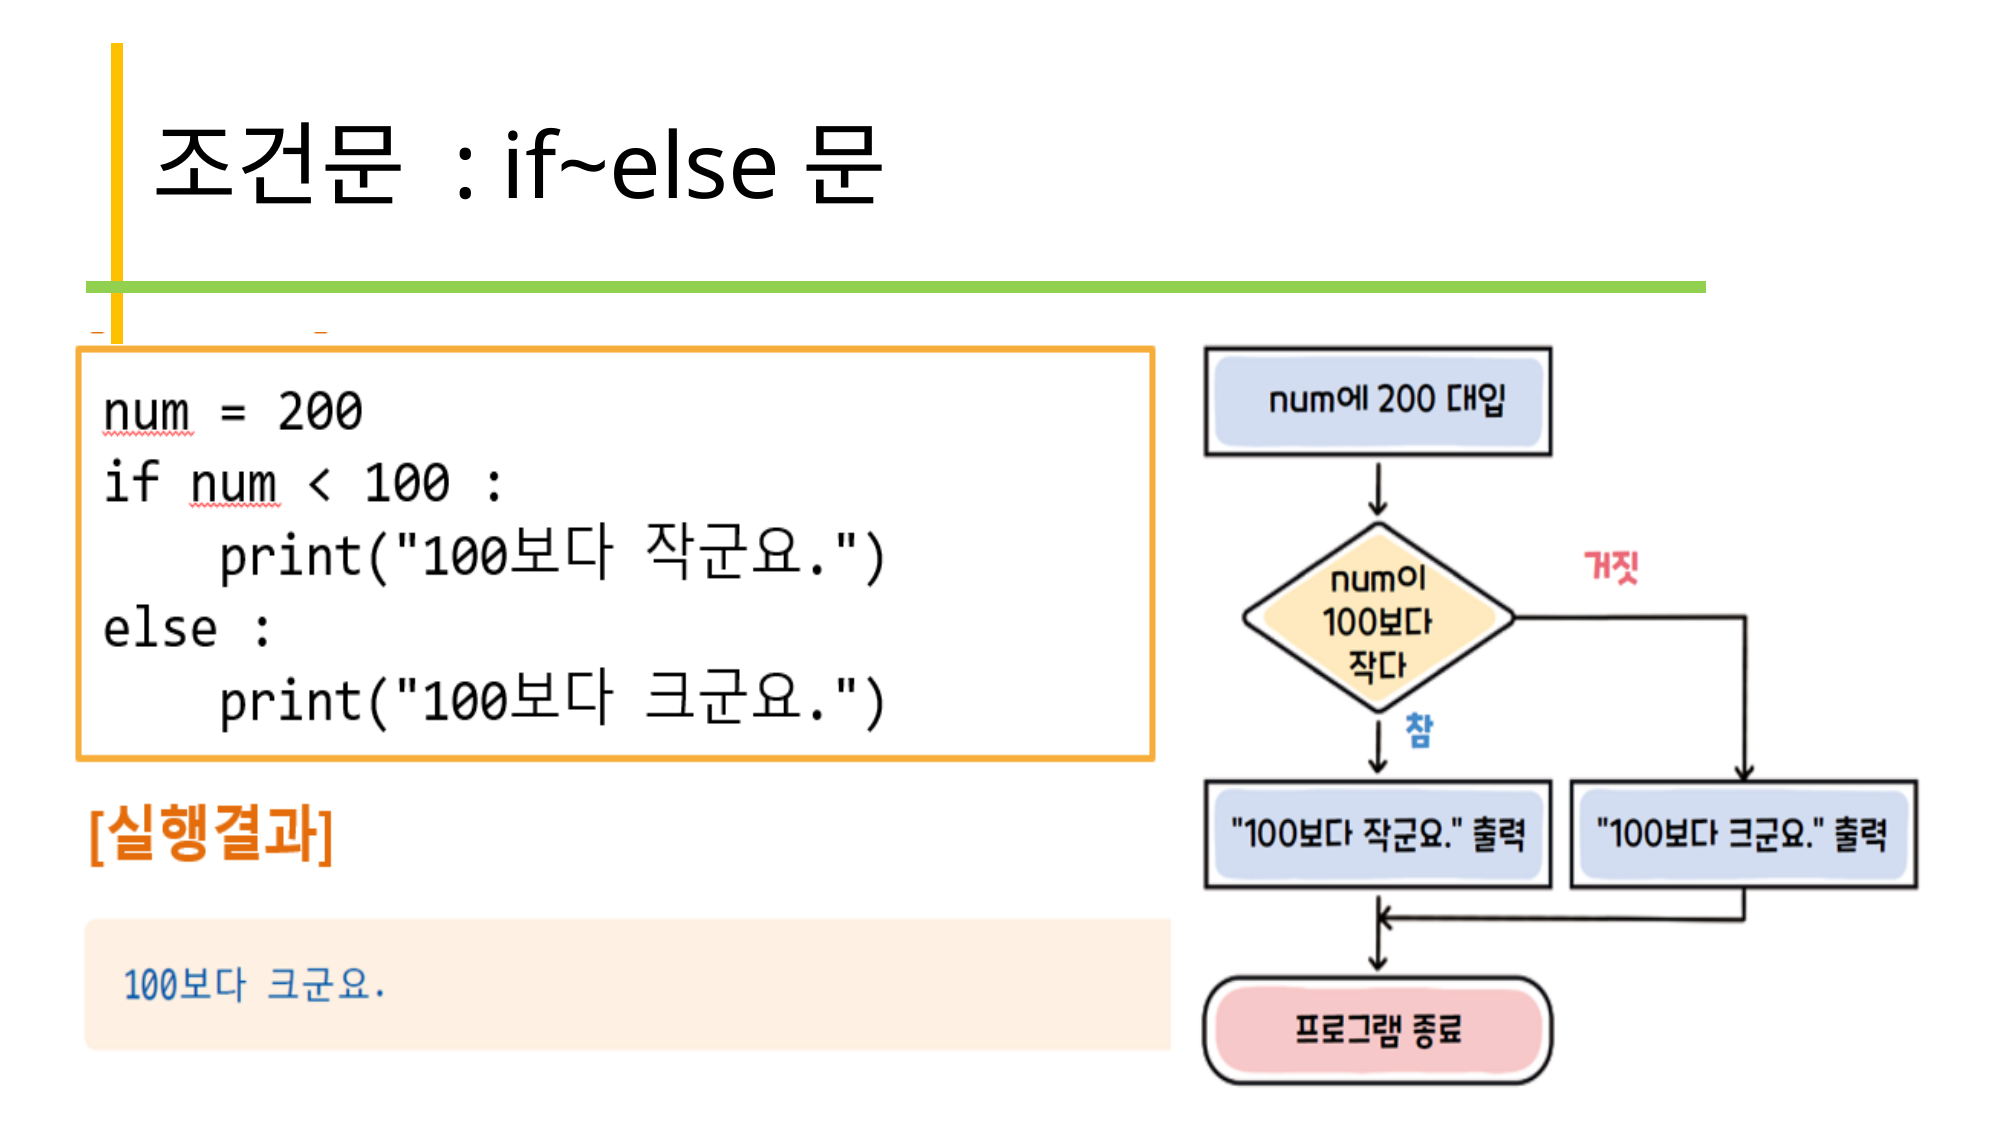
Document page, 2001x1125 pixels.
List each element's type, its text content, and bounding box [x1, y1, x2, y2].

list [65, 332, 1936, 1107]
title 조건문 : if~else문 [137, 59, 1863, 278]
